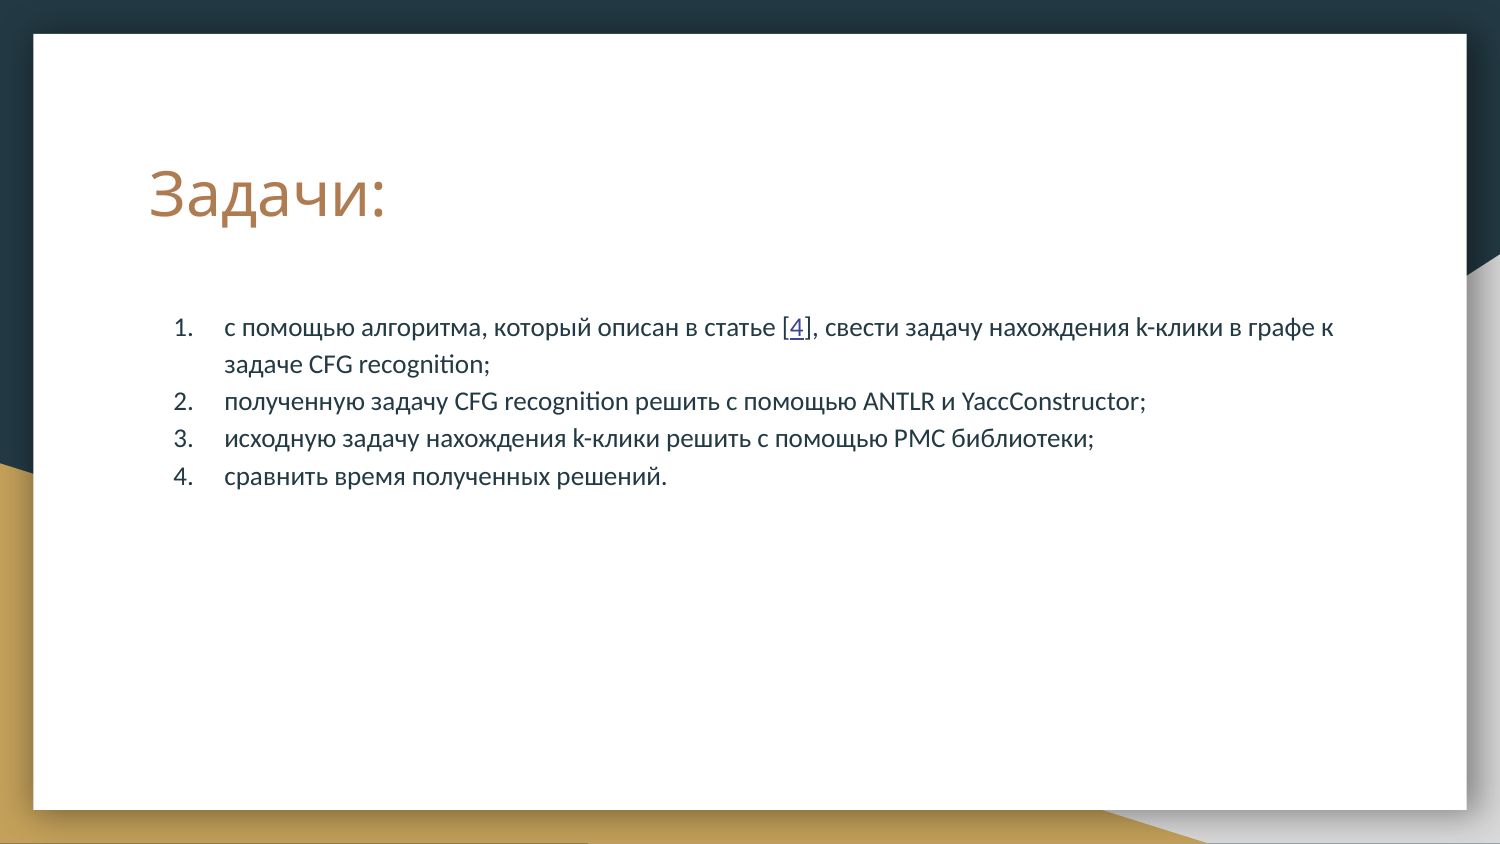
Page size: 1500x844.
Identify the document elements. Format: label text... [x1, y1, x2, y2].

list с помощью алгоритма, который описан в статье [4], свести задачу нахождения k-клики в графе к задаче CFG recognition; полученную задачу CFG recognition решить с помощью ANTLR и YaccConstructor; исходную задачу нахождения k-клики решить с помощью PMC библиотеки; сравнить время полученных решений. [134, 289, 1366, 691]
title Задачи: [134, 138, 1366, 289]
